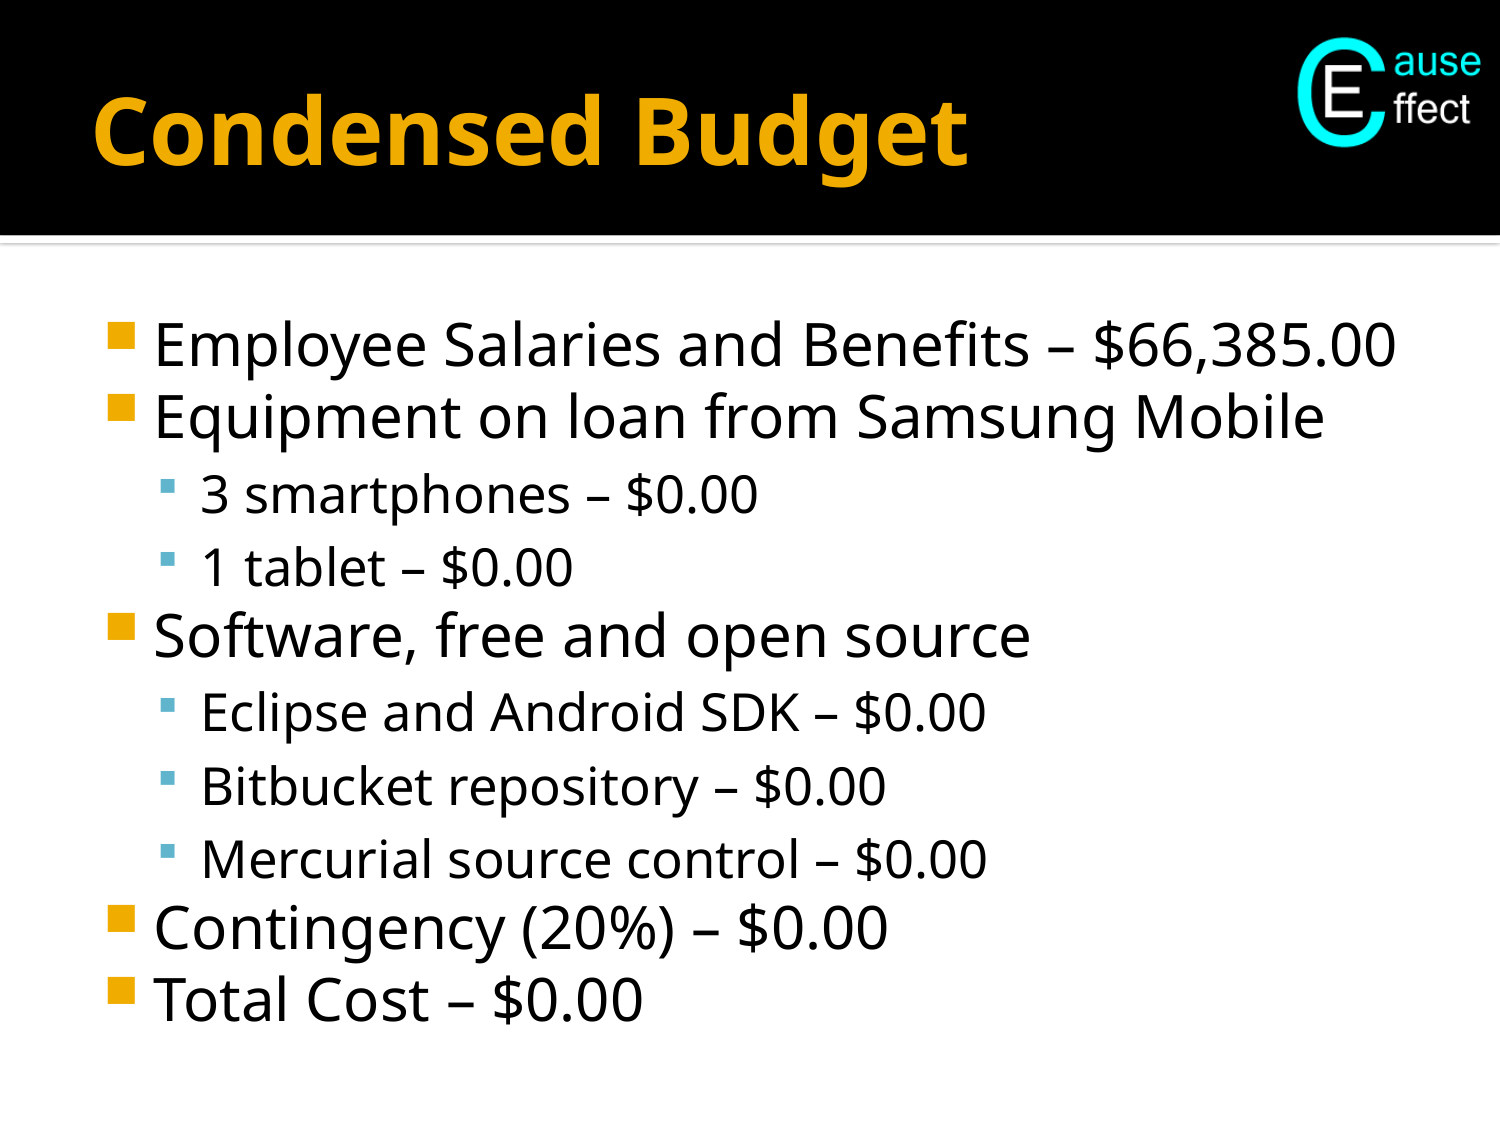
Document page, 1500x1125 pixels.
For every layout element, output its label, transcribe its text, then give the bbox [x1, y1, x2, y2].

picture [1287, 24, 1500, 163]
title Condensed Budget [75, 25, 1425, 231]
list Employee Salaries and Benefits – $66,385.00 Equipment on loan from Samsung Mobile 3 smartphones – $0.00 1 tablet – $0.00 Software, free and open source Eclipse and Android SDK – $0.00 Bitbucket repository – $0.00 Mercurial source control – $0.00 Contingency (20%) – $0.00 Total Cost – $0.00 [75, 291, 1425, 1050]
